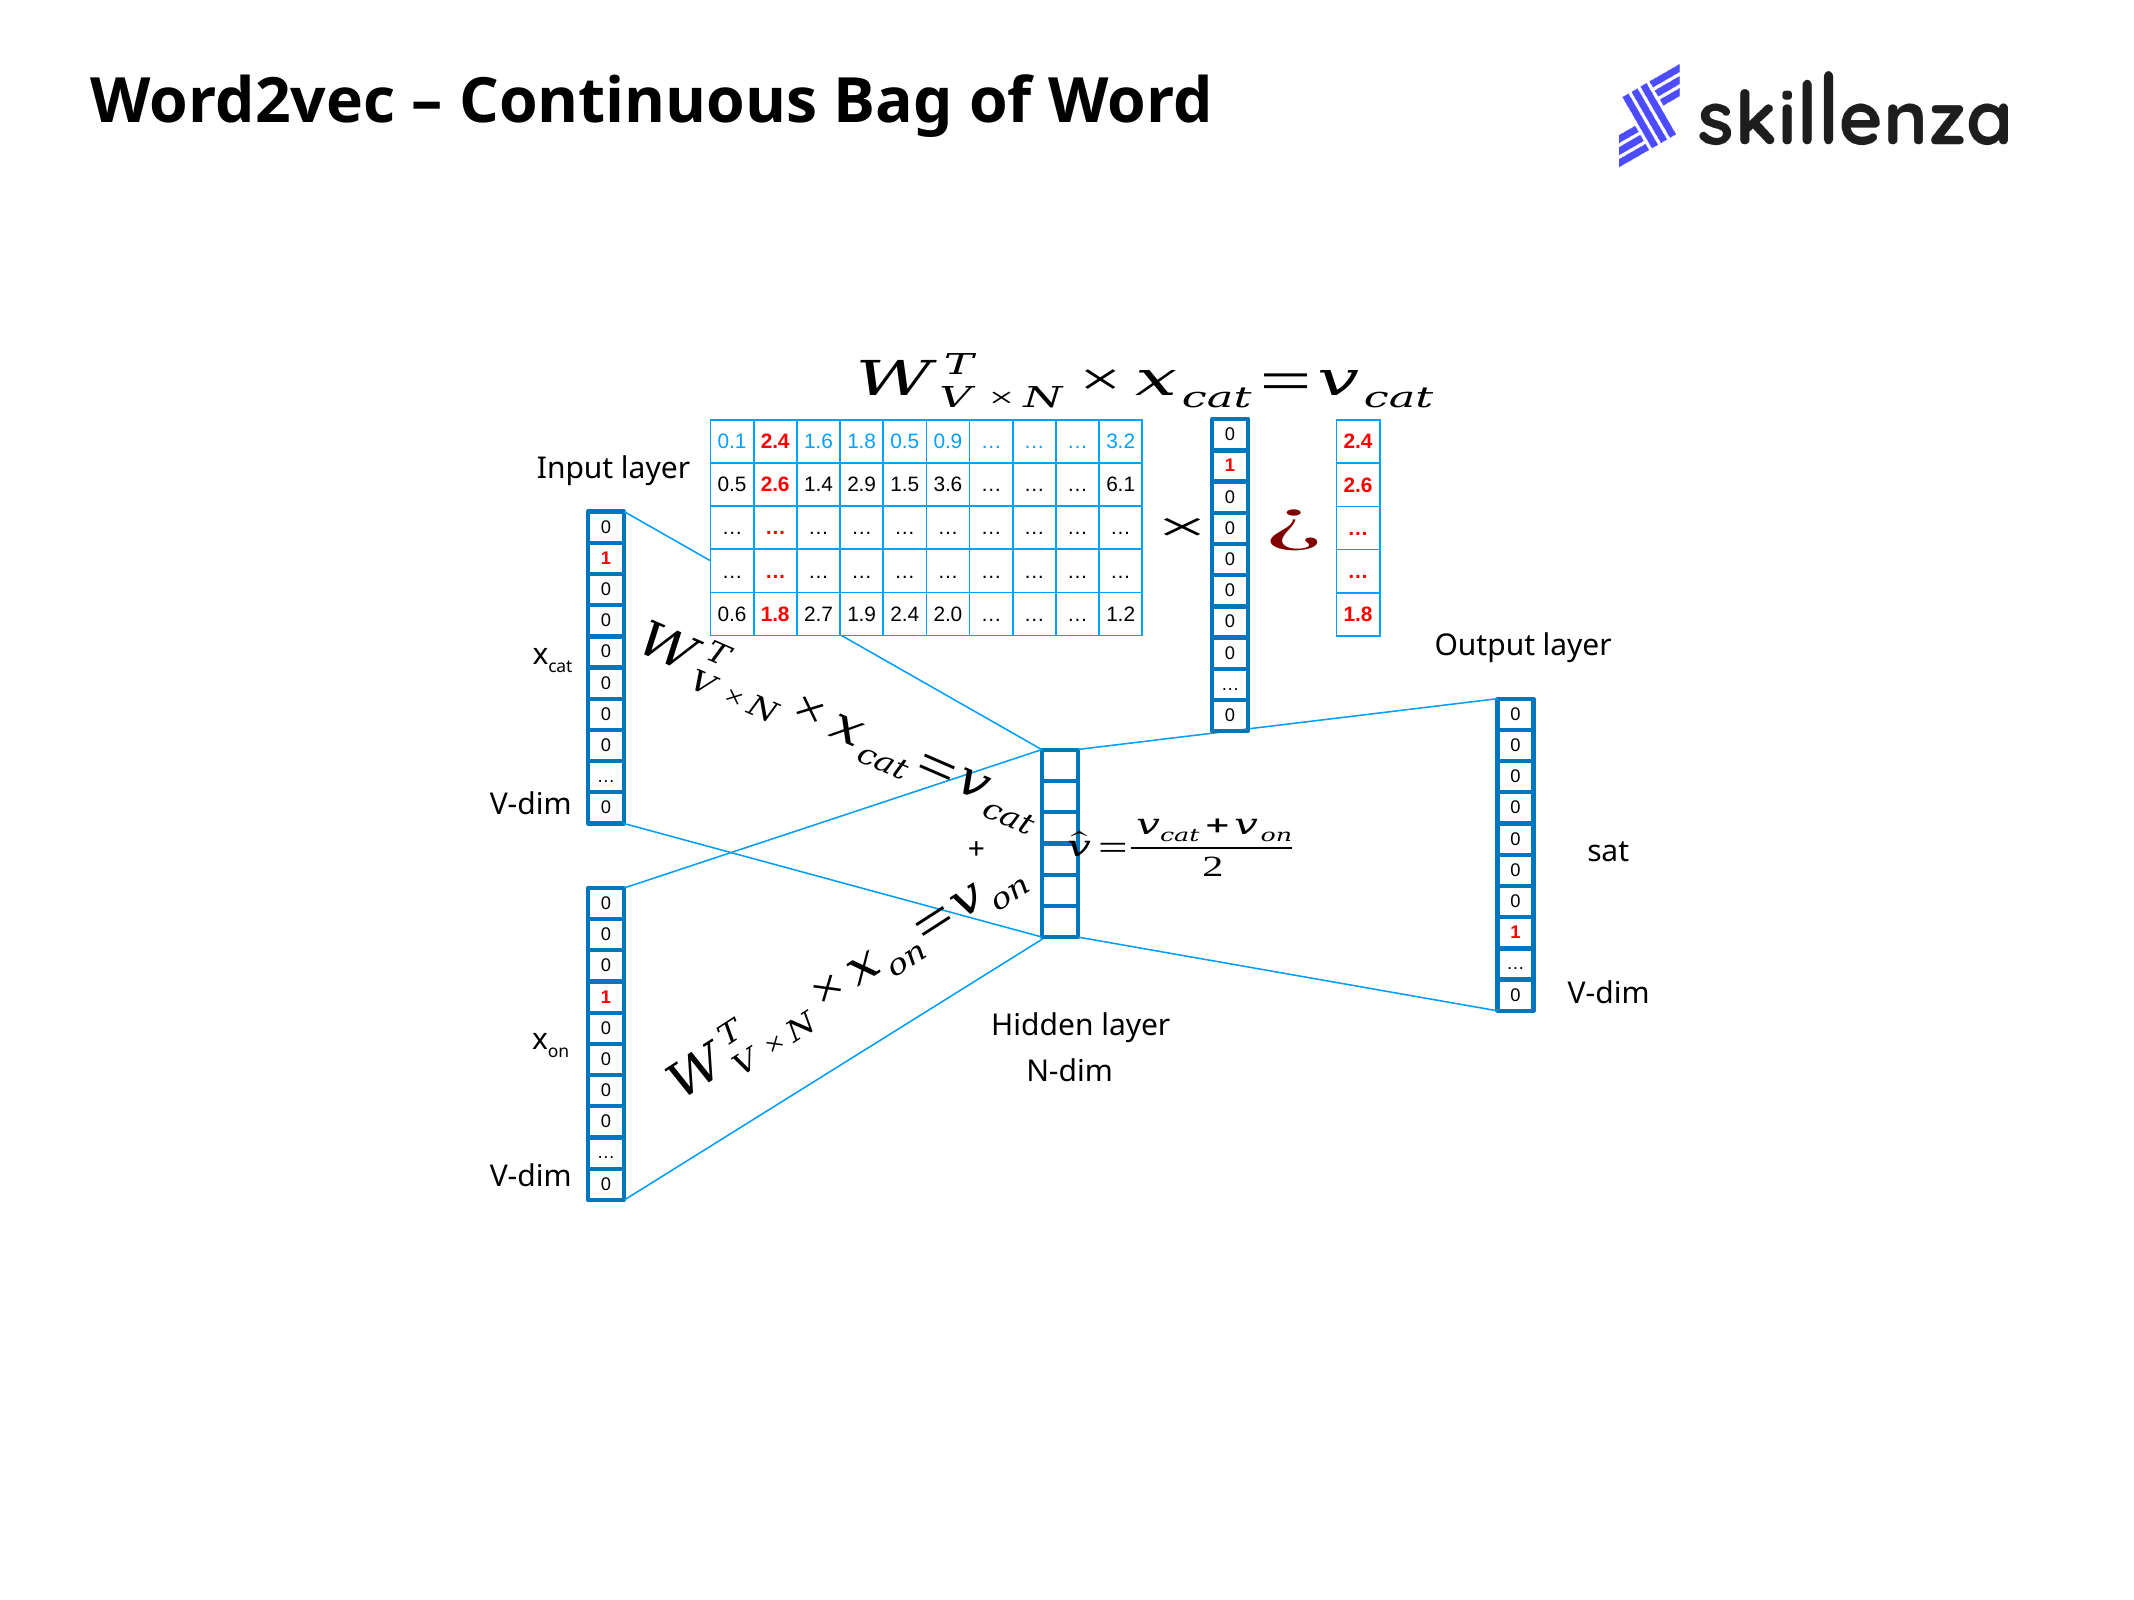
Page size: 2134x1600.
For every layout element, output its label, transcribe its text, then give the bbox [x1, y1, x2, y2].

table_header 2.4 [755, 421, 796, 462]
text_box V-dim [1552, 969, 1665, 1017]
table_cell 1.2 [1100, 593, 1141, 635]
table_cell … [1057, 507, 1098, 548]
text_box V-dim [475, 1153, 587, 1201]
table_cell … [927, 507, 969, 511]
table_cell … [970, 464, 1012, 505]
table_cell … [1057, 593, 1098, 635]
table_cell … [1100, 550, 1141, 592]
text_box xon [517, 1012, 585, 1065]
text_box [622, 823, 1043, 938]
table_header 0.9 [927, 421, 969, 462]
table_cell … [798, 507, 839, 511]
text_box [587, 511, 623, 824]
table_cell … [1057, 550, 1098, 592]
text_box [1497, 698, 1534, 1012]
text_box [623, 749, 1043, 823]
text_box sat [1572, 827, 1644, 875]
table_cell … [711, 507, 753, 511]
table_cell 1.5 [884, 464, 926, 505]
table_header 1.6 [798, 421, 839, 462]
table_header 0.1 [711, 421, 753, 462]
table_cell 2.6 [1337, 464, 1379, 506]
picture [1604, 11, 2022, 220]
table_cell 2.6 [755, 464, 796, 505]
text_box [1043, 749, 1079, 938]
table_cell 3.6 [927, 464, 969, 505]
table_cell 1.8 [1337, 594, 1379, 635]
table_cell 6.1 [1100, 464, 1141, 505]
text_box Input layer [522, 445, 706, 493]
table_cell … [1014, 507, 1055, 548]
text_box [587, 887, 623, 1201]
table_cell … [1043, 550, 1055, 592]
text_box N-dim [1043, 1047, 1128, 1095]
table_cell 2.9 [841, 464, 882, 505]
text_box V-dim [475, 781, 587, 829]
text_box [1078, 698, 1498, 750]
table_cell 0.5 [711, 464, 753, 505]
table_cell … [970, 507, 1012, 511]
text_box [1211, 419, 1249, 732]
table_cell … [841, 507, 882, 511]
text_box Word2vec – Continuous Bag of Word [75, 61, 1412, 144]
table_header 1.8 [841, 421, 882, 462]
table_header … [970, 421, 1012, 462]
table_cell … [1014, 464, 1055, 505]
table_cell … [1043, 593, 1055, 635]
table_cell … [1337, 507, 1379, 549]
table_cell 1.4 [798, 464, 839, 505]
table_cell … [755, 507, 796, 511]
table_header … [1057, 421, 1098, 462]
table_cell … [884, 507, 926, 511]
table_header 2.4 [1337, 421, 1379, 462]
table_header … [1014, 421, 1055, 462]
table_cell … [1337, 550, 1379, 592]
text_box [1078, 936, 1498, 1011]
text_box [623, 511, 1043, 749]
table_cell … [1057, 464, 1098, 505]
text_box xcat [517, 627, 587, 680]
table_header 0.5 [884, 421, 926, 462]
table_cell … [1100, 507, 1141, 548]
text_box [623, 938, 1043, 1201]
table_header 3.2 [1100, 421, 1141, 462]
text_box Hidden layer [1043, 1001, 1186, 1049]
text_box Output layer [1419, 622, 1627, 670]
